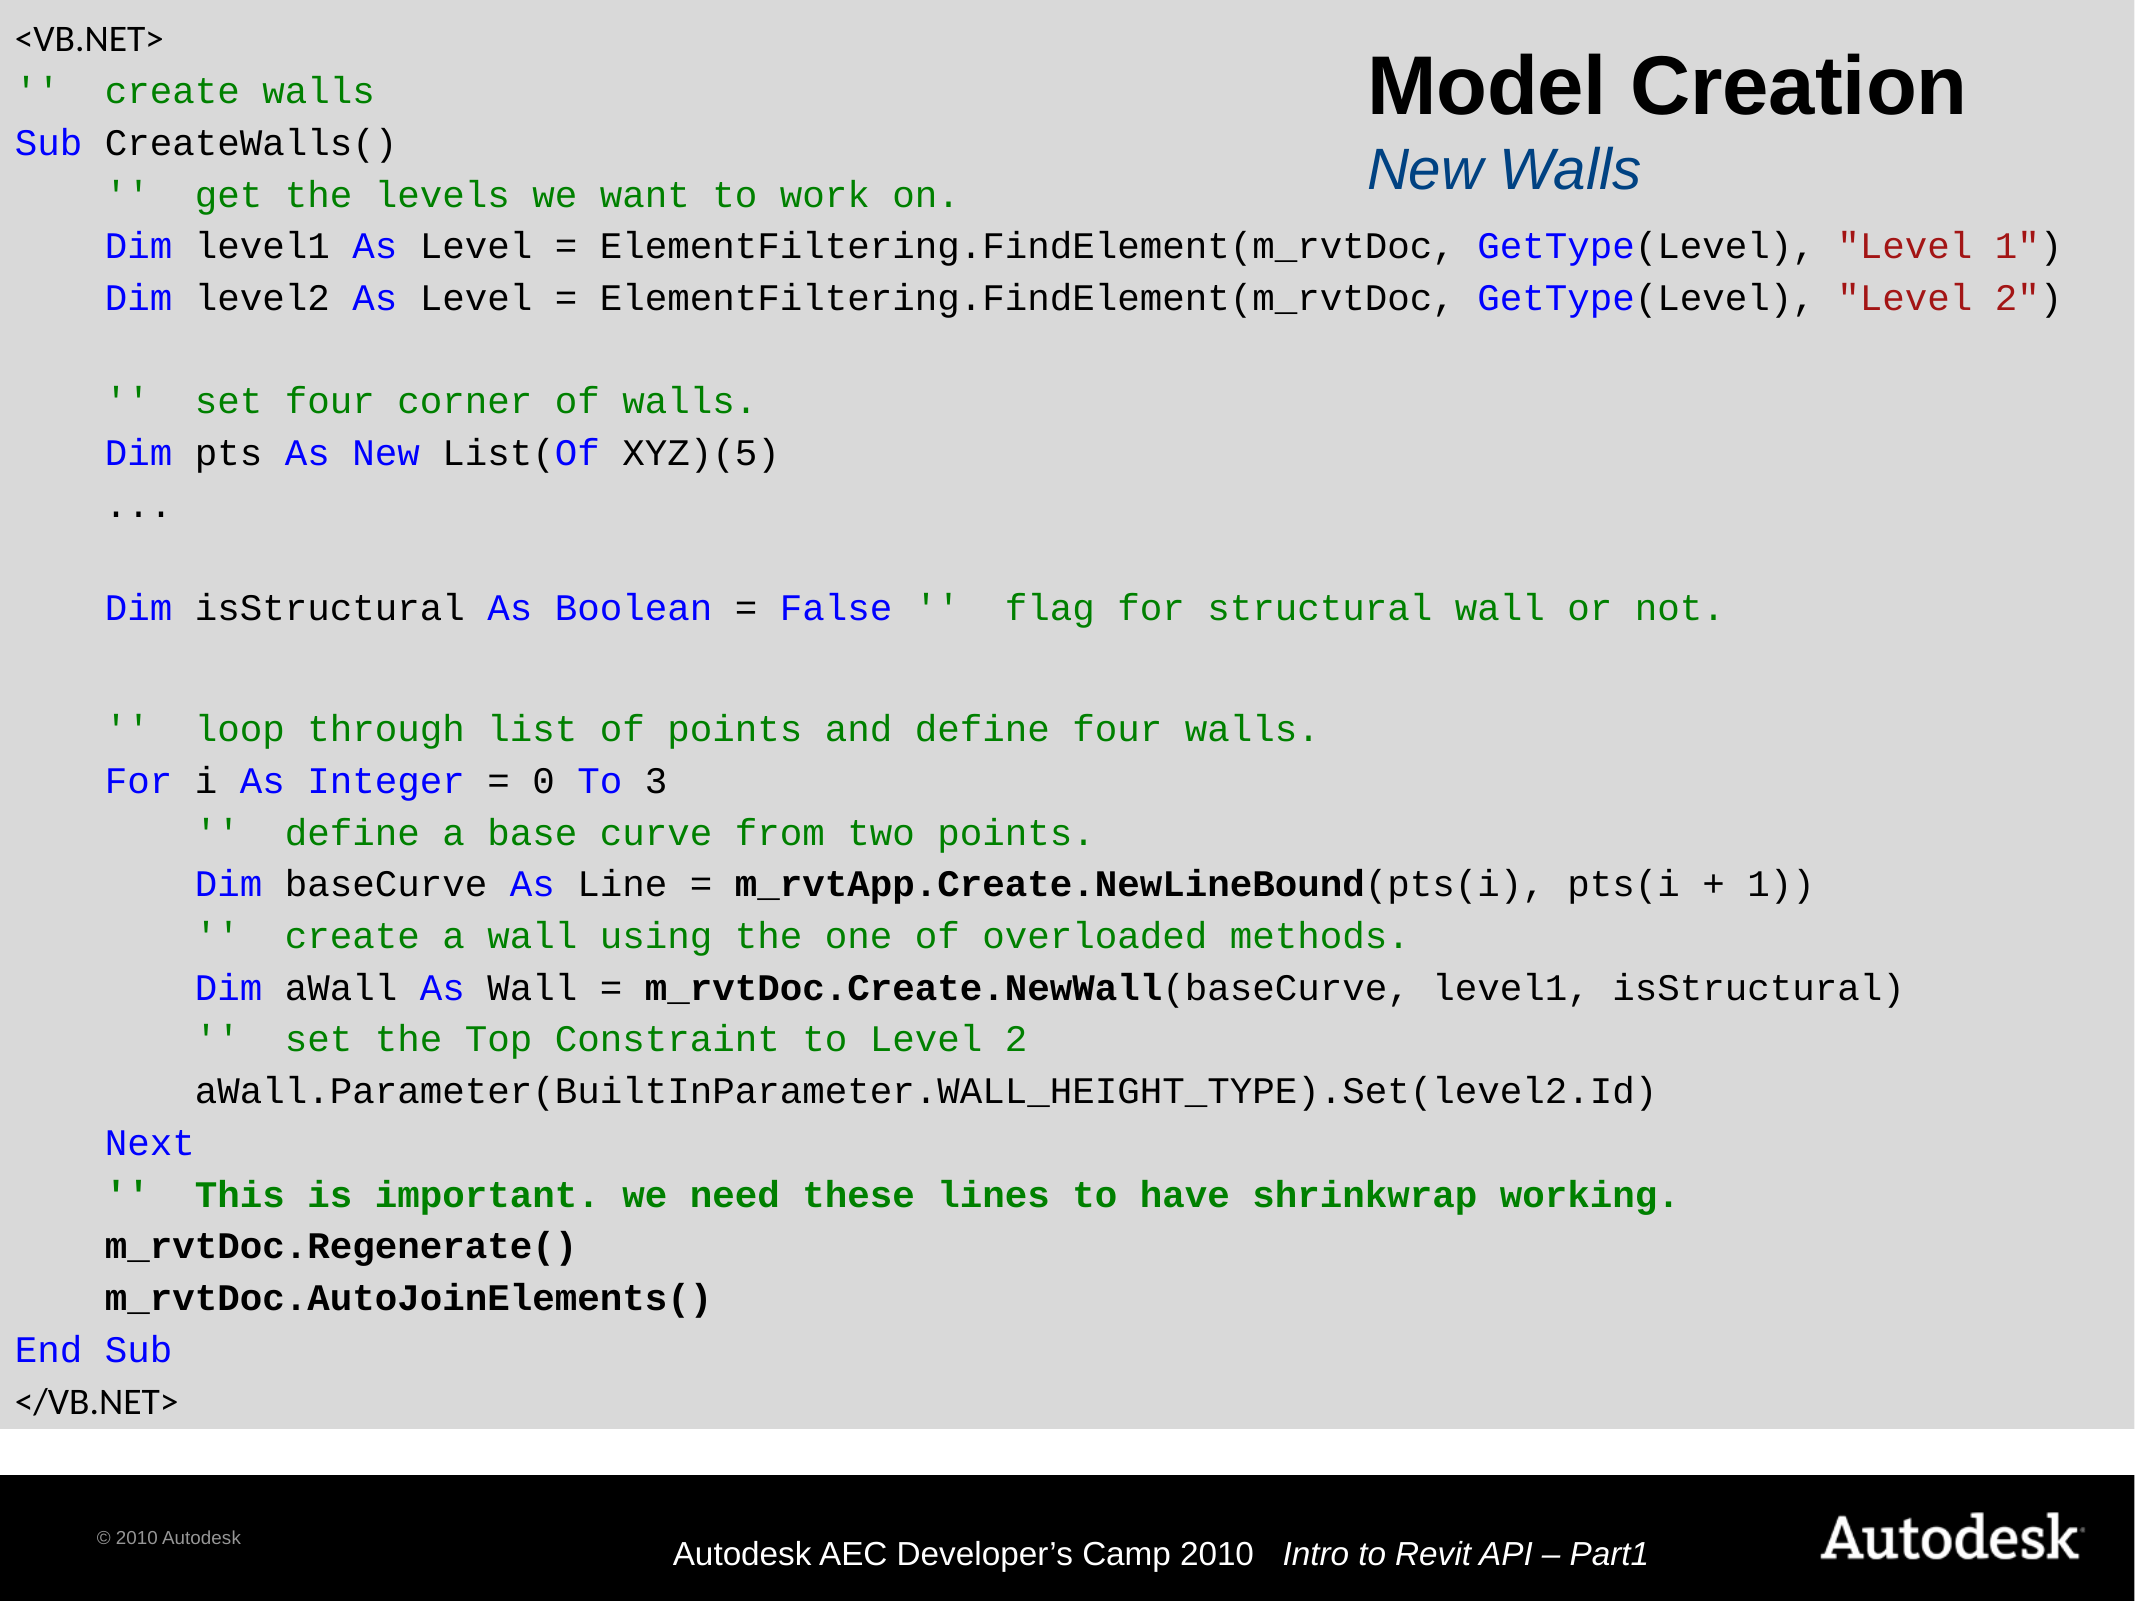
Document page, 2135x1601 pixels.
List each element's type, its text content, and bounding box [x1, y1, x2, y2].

picture [0, 1475, 2135, 1601]
text_box <VB.NET> '' create walls Sub CreateWalls() '' get the levels we want to work on. Dim level1 As Level = ElementFiltering.FindElement(m_rvtDoc, GetType(Level), "Level 1") Dim level2 As Level = ElementFiltering.FindElement(m_rvtDoc, GetType(Level), "Level 2") '' set four corner of walls. Dim pts As New List(Of XYZ)(5) ... Dim isStructural As Boolean = False '' flag for structural wall or not. '' loop through list of points and define four walls. For i As Integer = 0 To 3 '' define a base curve from two points. Dim baseCurve As Line = m_rvtApp.Create.NewLineBound(pts(i), pts(i + 1)) '' create a wall using the one of overloaded methods. Dim aWall As Wall = m_rvtDoc.Create.NewWall(baseCurve, level1, isStructural) '' set the Top Constraint to Level 2 aWall.Parameter(BuiltInParameter.WALL_HEIGHT_TYPE).Set(level2.Id) Next '' This is important. we need these lines to have shrinkwrap working. m_rvtDoc.Regenerate() m_rvtDoc.AutoJoinElements() End Sub </VB.NET> [0, 0, 2135, 1429]
text_box Model Creation New Walls [1367, 0, 2135, 233]
